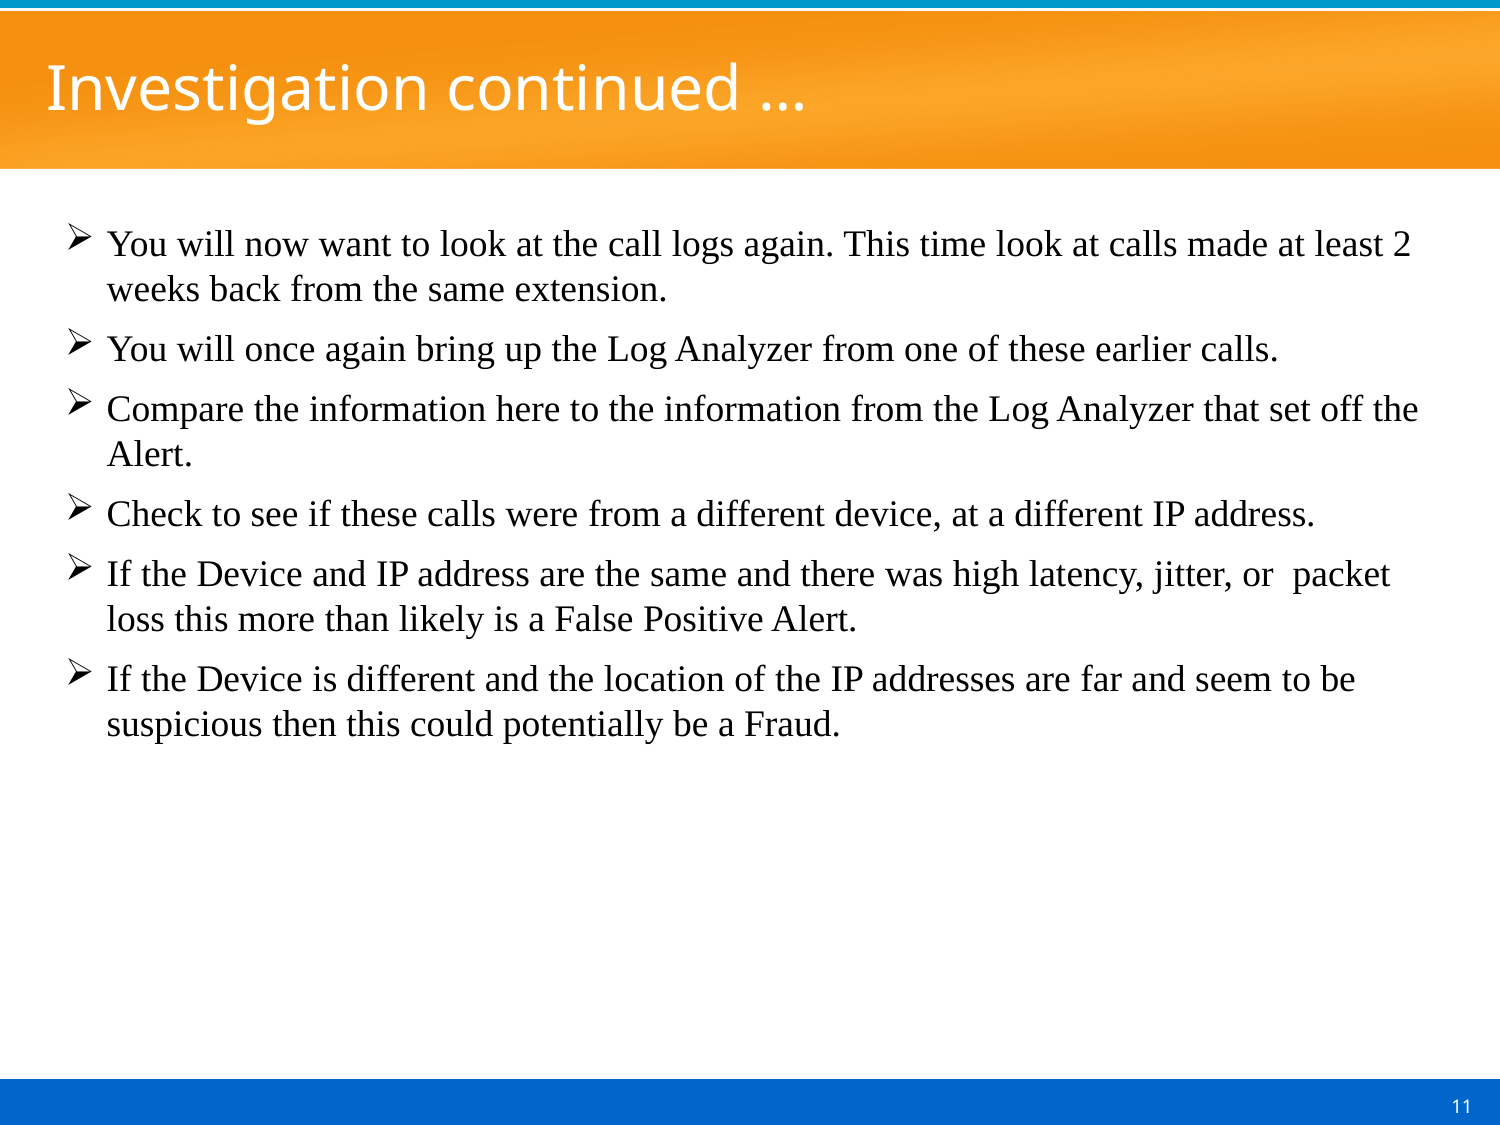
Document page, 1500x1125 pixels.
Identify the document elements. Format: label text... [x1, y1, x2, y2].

slide_number 11 [1451, 1092, 1500, 1122]
list You will now want to look at the call logs again. This time look at calls made at least 2 weeks back from the same extension. You will once again bring up the Log Analyzer from one of these earlier calls. Compare the information here to the information from the Log Analyzer that set off the Alert. Check to see if these calls were from a different device, at a different IP address. If the Device and IP address are the same and there was high latency, jitter, or packet loss this more than likely is a False Positive Alert. If the Device is different and the location of the IP addresses are far and seem to be suspicious then this could potentially be a Fraud. [57, 211, 1443, 995]
title Investigation continued … [45, 47, 1496, 124]
picture [0, 9, 1500, 168]
